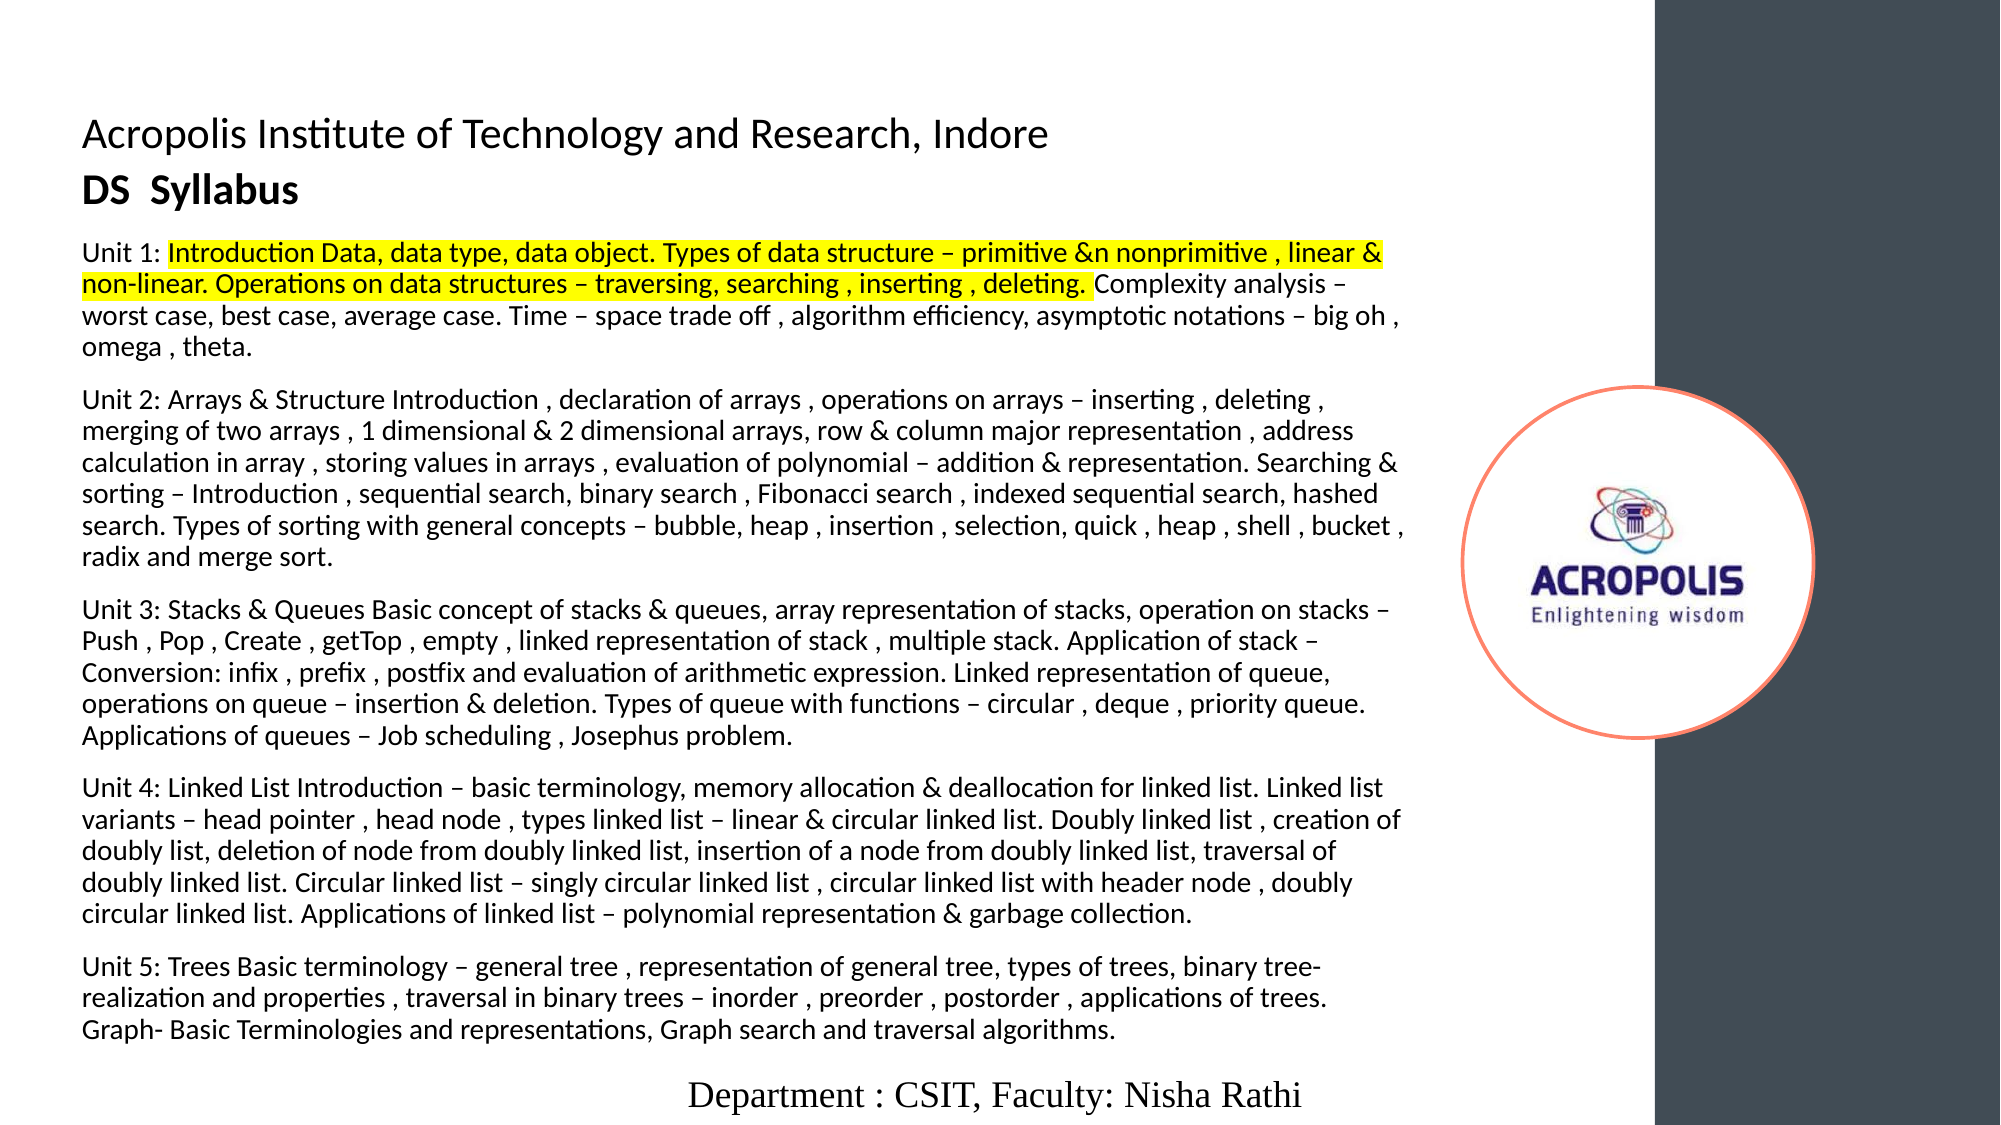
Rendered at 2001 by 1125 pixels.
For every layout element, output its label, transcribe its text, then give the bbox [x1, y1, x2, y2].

text_box [1462, 386, 1814, 739]
text_box Department : CSIT, Faculty: Nisha Rathi [672, 1062, 2000, 1123]
list Unit 1: Introduction Data, data type, data object. Types of data structure – primitive &n nonprimitive , linear & non-linear. Operations on data structures – traversing, searching , inserting , deleting. Complexity analysis – worst case, best case, average case. Time – space trade off , algorithm efficiency, asymptotic notations – big oh , omega , theta. Unit 2: Arrays & Structure Introduction , declaration of arrays , operations on arrays – inserting , deleting , merging of two arrays , 1 dimensional & 2 dimensional arrays, row & column major representation , address calculation in array , storing values in arrays , evaluation of polynomial – addition & representation. Searching & sorting – Introduction , sequential search, binary search , Fibonacci search , indexed sequential search, hashed search. Types of sorting with general concepts – bubble, heap , insertion , selection, quick , heap , shell , bucket , radix and merge sort. Unit 3: Stacks & Queues Basic concept of stacks & queues, array representation of stacks, operation on stacks – Push , Pop , Create , getTop , empty , linked representation of stack , multiple stack. Application of stack – Conversion: infix , prefix , postfix and evaluation of arithmetic expression. Linked representation of queue, operations on queue – insertion & deletion. Types of queue with functions – circular , deque , priority queue. Applications of queues – Job scheduling , Josephus problem. Unit 4: Linked List Introduction – basic terminology, memory allocation & deallocation for linked list. Linked list variants – head pointer , head node , types linked list – linear & circular linked list. Doubly linked list , creation of doubly list, deletion of node from doubly linked list, insertion of a node from doubly linked list, traversal of doubly linked list. Circular linked list – singly circular linked list , circular linked list with header node , doubly circular linked list. Applications of linked list – polynomial representation & garbage collection. Unit 5: Trees Basic terminology – general tree , representation of general tree, types of trees, binary tree- realization and properties , traversal in binary trees – inorder , preorder , postorder , applications of trees. Graph- Basic Terminologies and representations, Graph search and traversal algorithms. [66, 221, 1423, 1061]
text_box Acropolis Institute of Technology and Research, Indore DS Syllabus [66, 102, 1610, 222]
picture [1517, 472, 1759, 653]
text_box [1654, 0, 2000, 1062]
